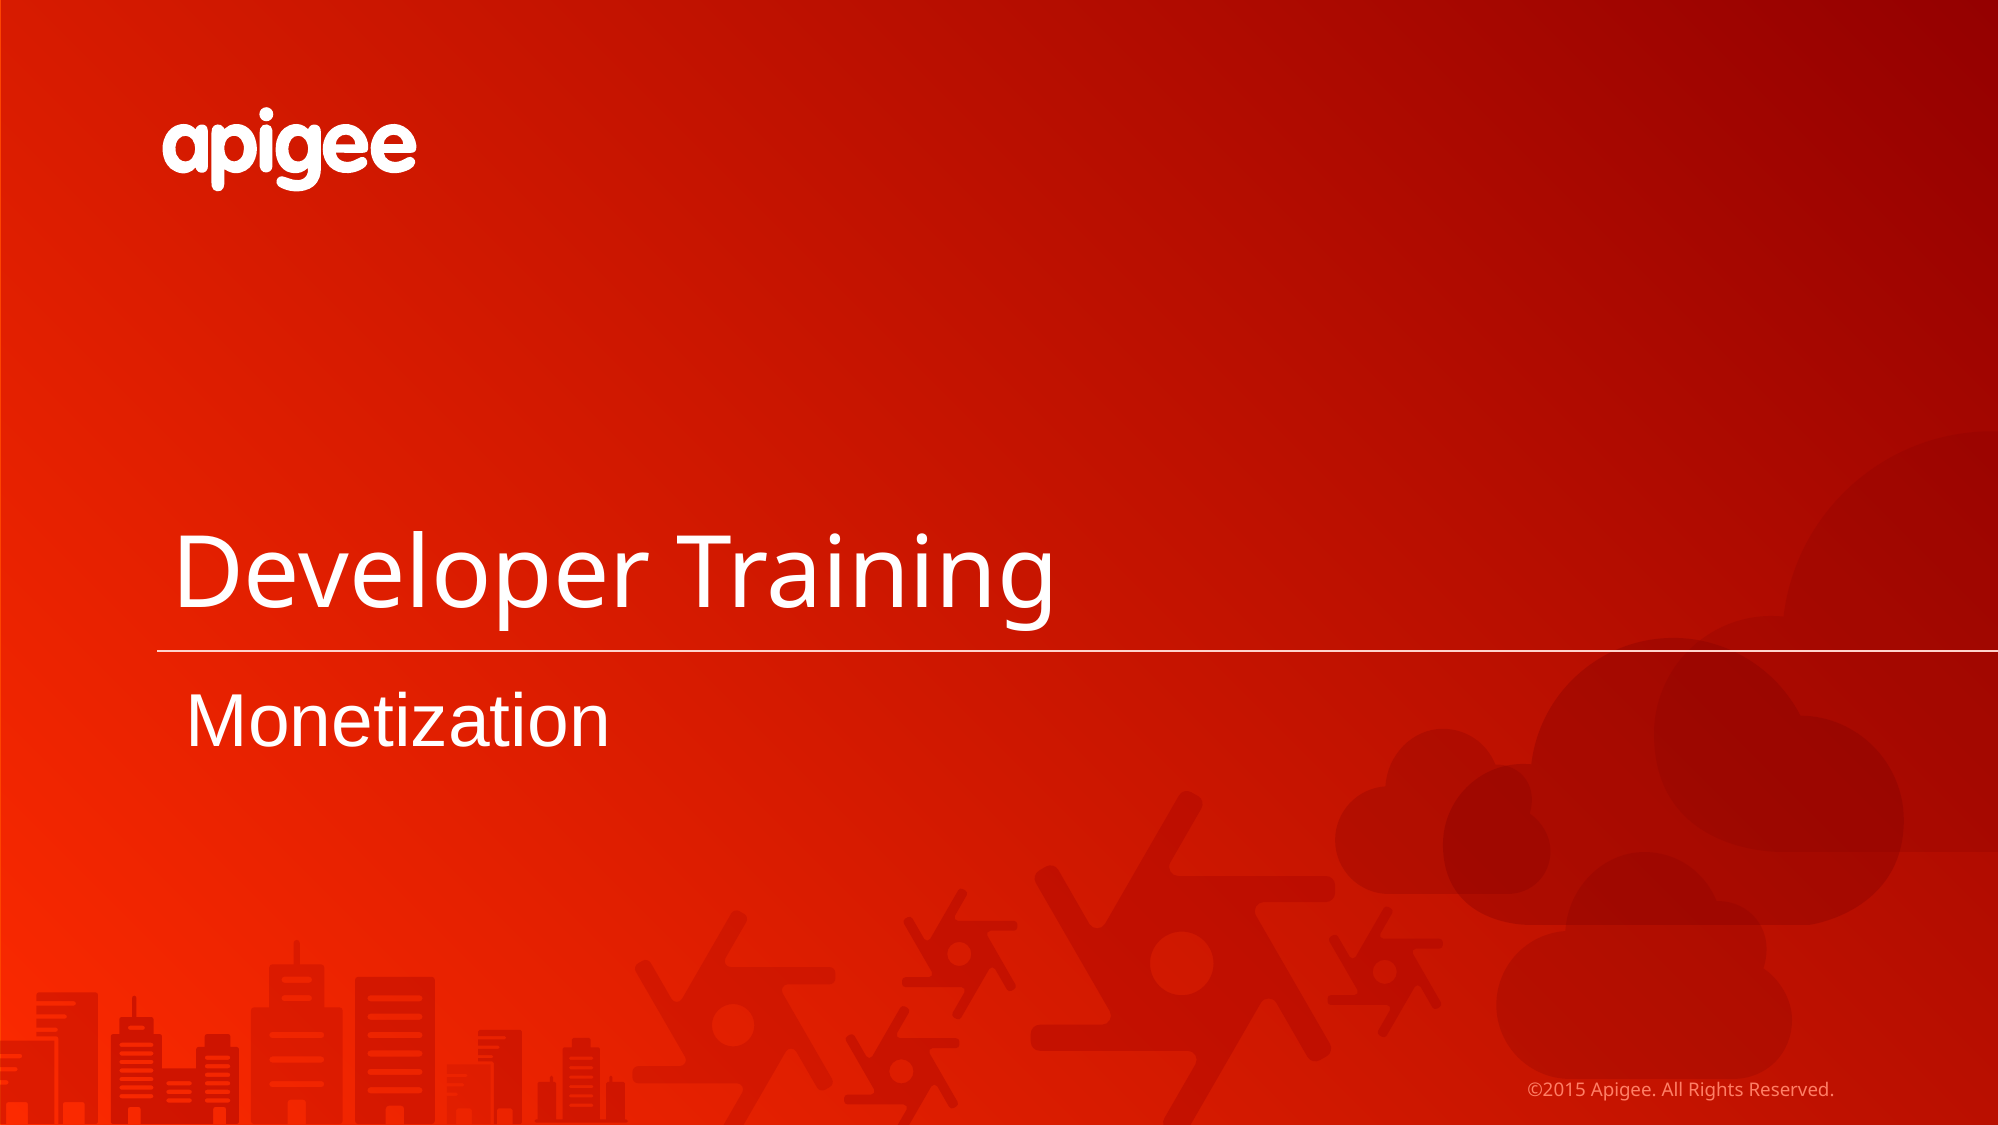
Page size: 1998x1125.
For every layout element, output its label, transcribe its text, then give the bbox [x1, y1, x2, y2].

footer ©2015 Apigee. All Rights Reserved. [1214, 1059, 1847, 1120]
title Developer Training [155, 409, 1483, 636]
text_box Monetization [170, 656, 781, 754]
